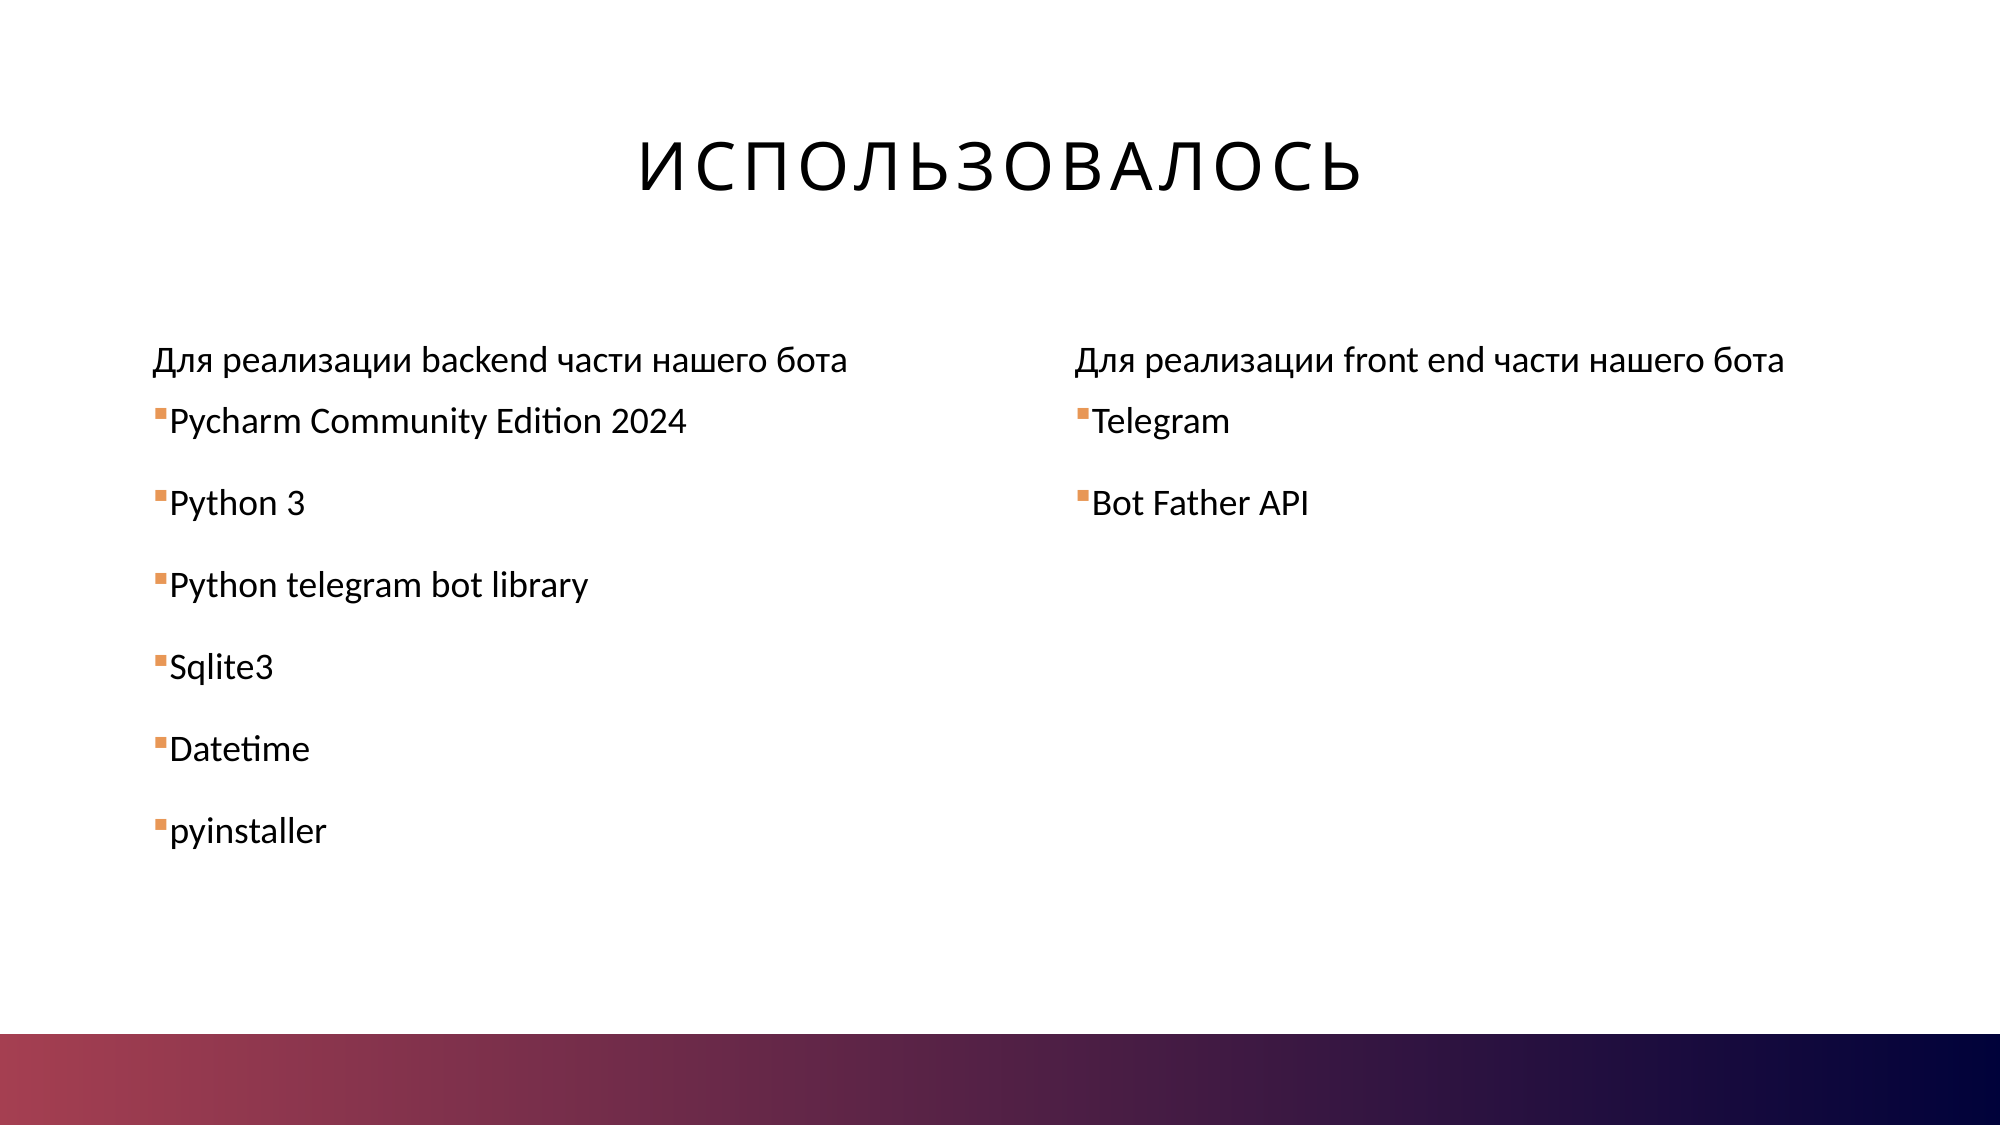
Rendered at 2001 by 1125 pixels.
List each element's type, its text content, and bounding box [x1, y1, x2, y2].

list Для реализации backend части нашего бота Pycharm Community Edition 2024 Python 3 Python telegram bot library Sqlite3 Datetime pyinstaller [137, 332, 993, 1011]
text_box [0, 1033, 2000, 1125]
title ИСпользовалось [137, 60, 1863, 278]
list Для реализации front end части нашего бота Telegram Bot Father API [1059, 332, 1863, 1011]
